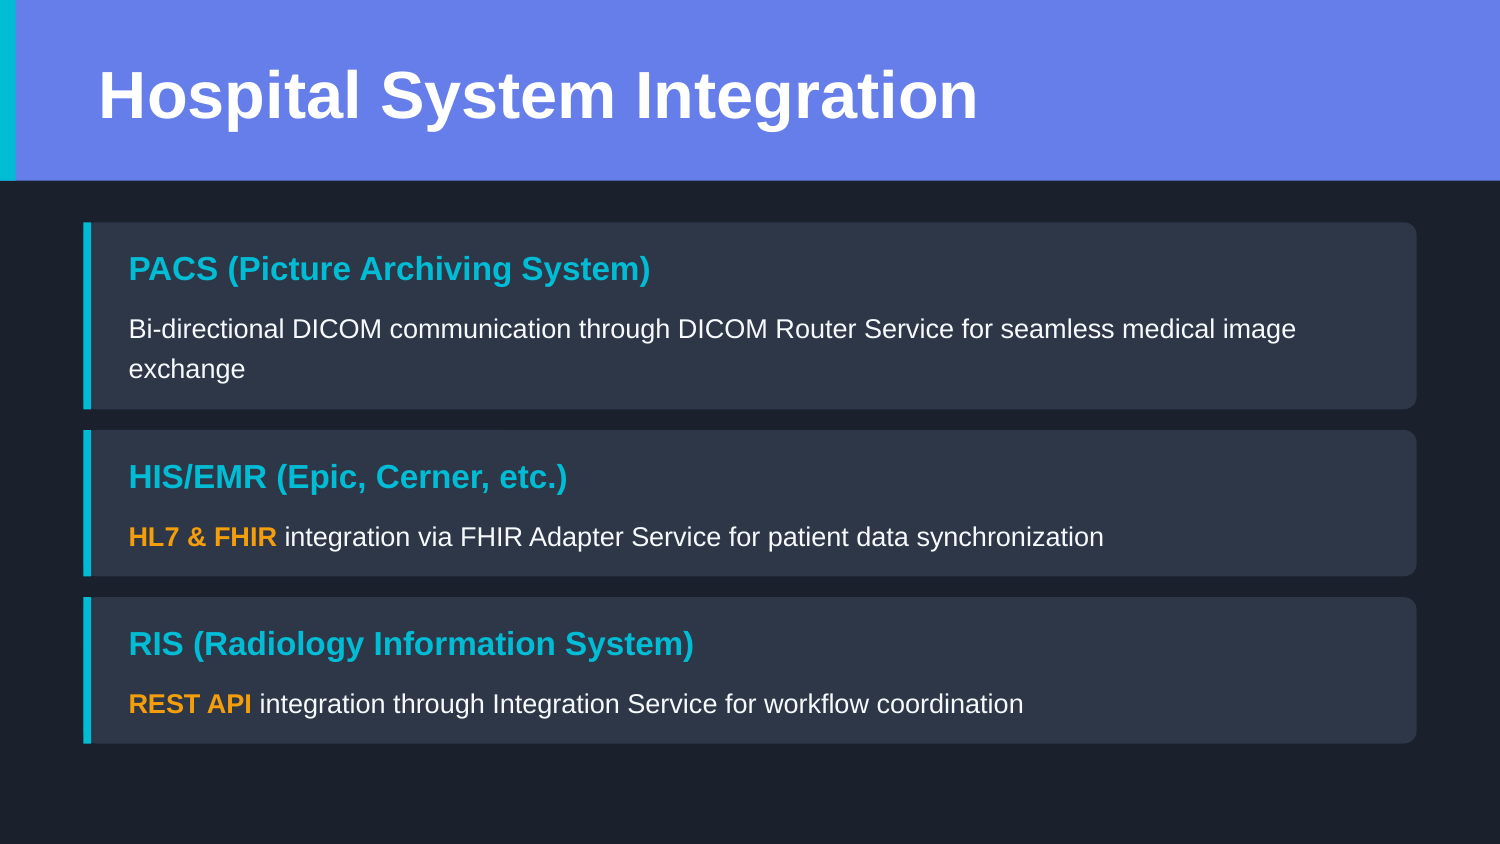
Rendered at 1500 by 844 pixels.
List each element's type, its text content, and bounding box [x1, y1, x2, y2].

text_box [88, 429, 1417, 577]
text_box PACS (Picture Archiving System) [128, 247, 1405, 287]
text_box RIS (Radiology Information System) [128, 622, 1405, 662]
text_box Hospital System Integration [98, 52, 1443, 129]
text_box [8, 0, 1500, 181]
text_box HIS/EMR (Epic, Cerner, etc.) [128, 455, 1405, 495]
text_box Bi-directional DICOM communication through DICOM Router Service for seamless medical image exchange [128, 303, 1405, 385]
text_box [83, 225, 87, 406]
text_box [0, 0, 7, 181]
text_box REST API integration through Integration Service for workflow coordination [128, 677, 1405, 719]
text_box [88, 222, 1417, 410]
text_box [83, 600, 87, 740]
text_box [83, 433, 87, 573]
text_box HL7 & FHIR integration via FHIR Adapter Service for patient data synchronization [128, 510, 1405, 552]
text_box [88, 597, 1417, 744]
